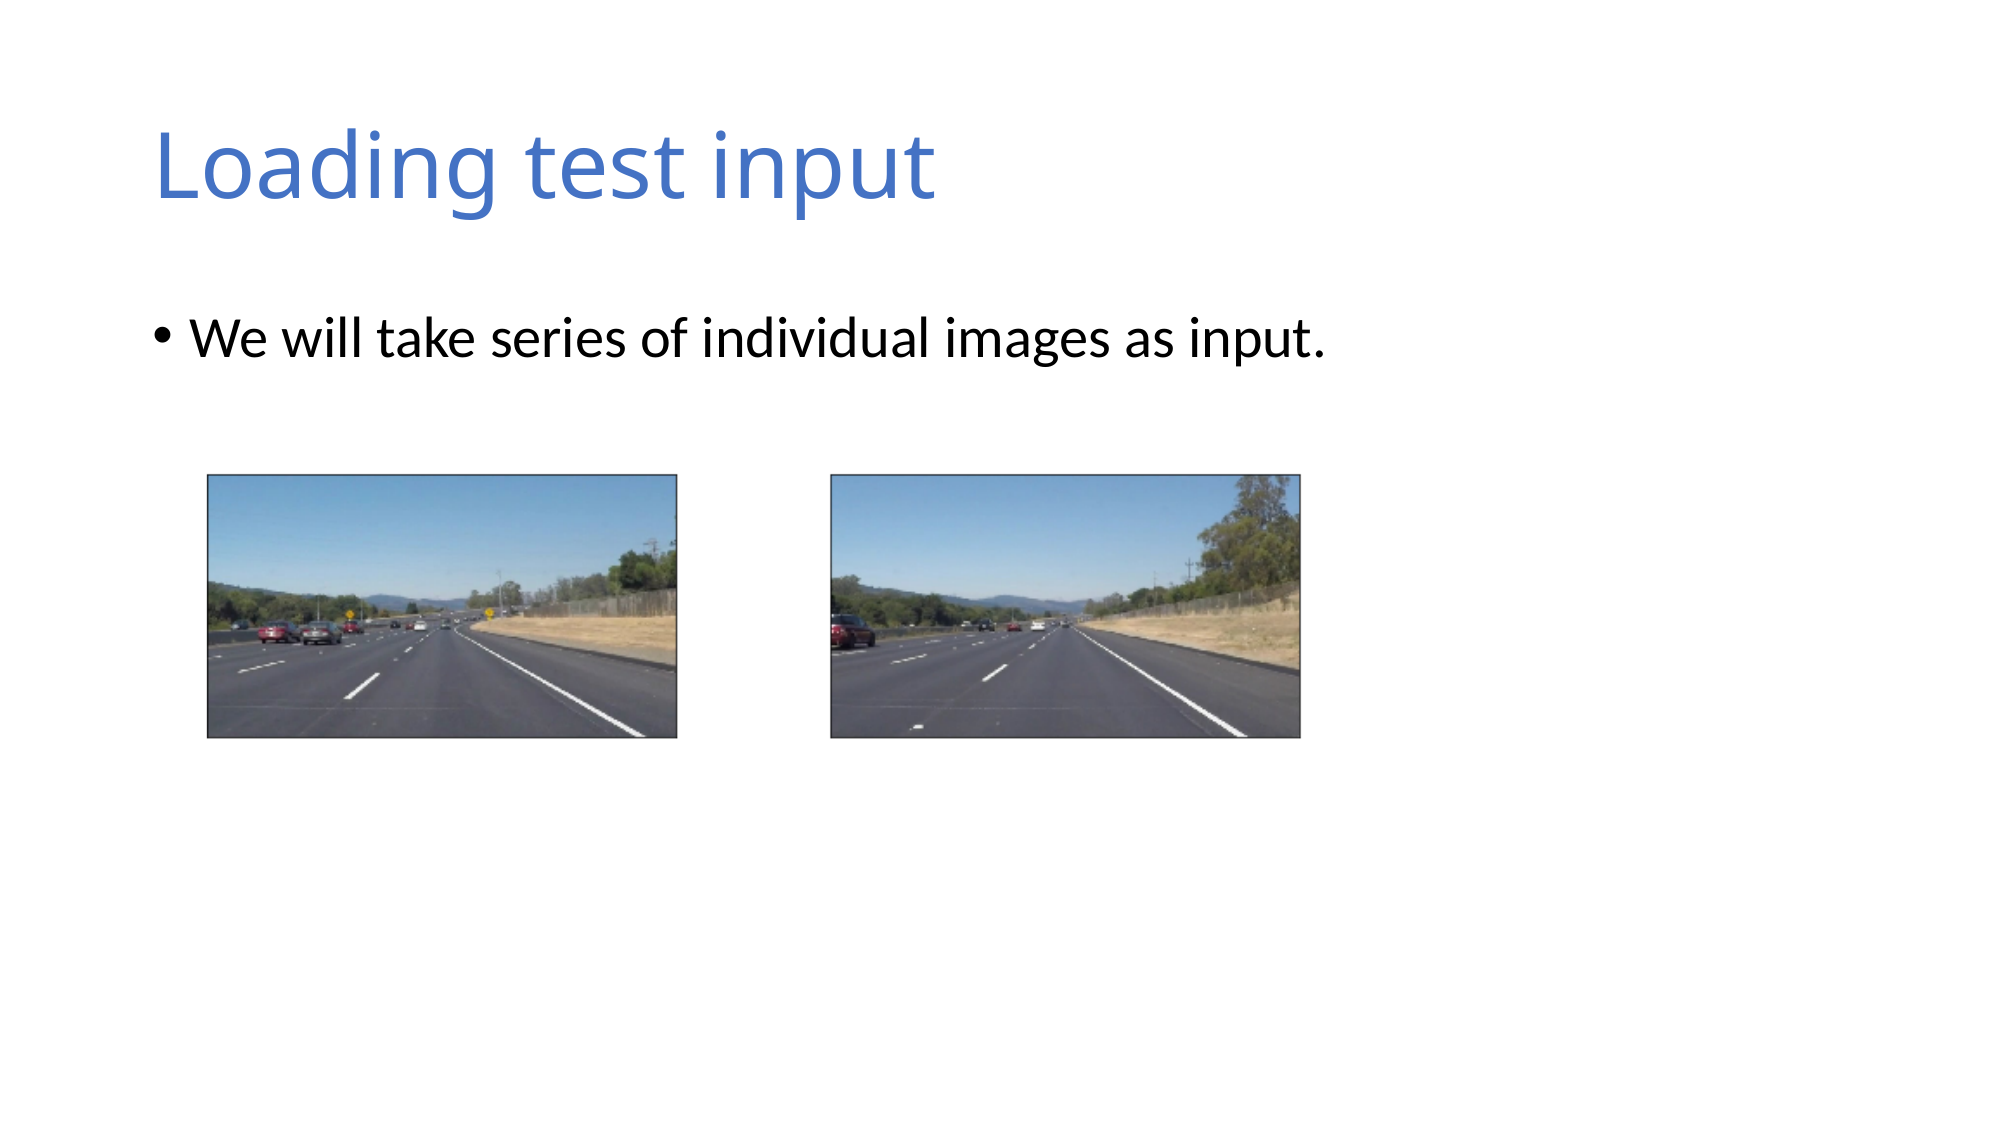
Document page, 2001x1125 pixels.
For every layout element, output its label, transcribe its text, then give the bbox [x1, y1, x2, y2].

list We will take series of individual images as input. [137, 299, 1863, 1014]
picture [188, 457, 1317, 740]
title Loading test input [137, 59, 1863, 278]
